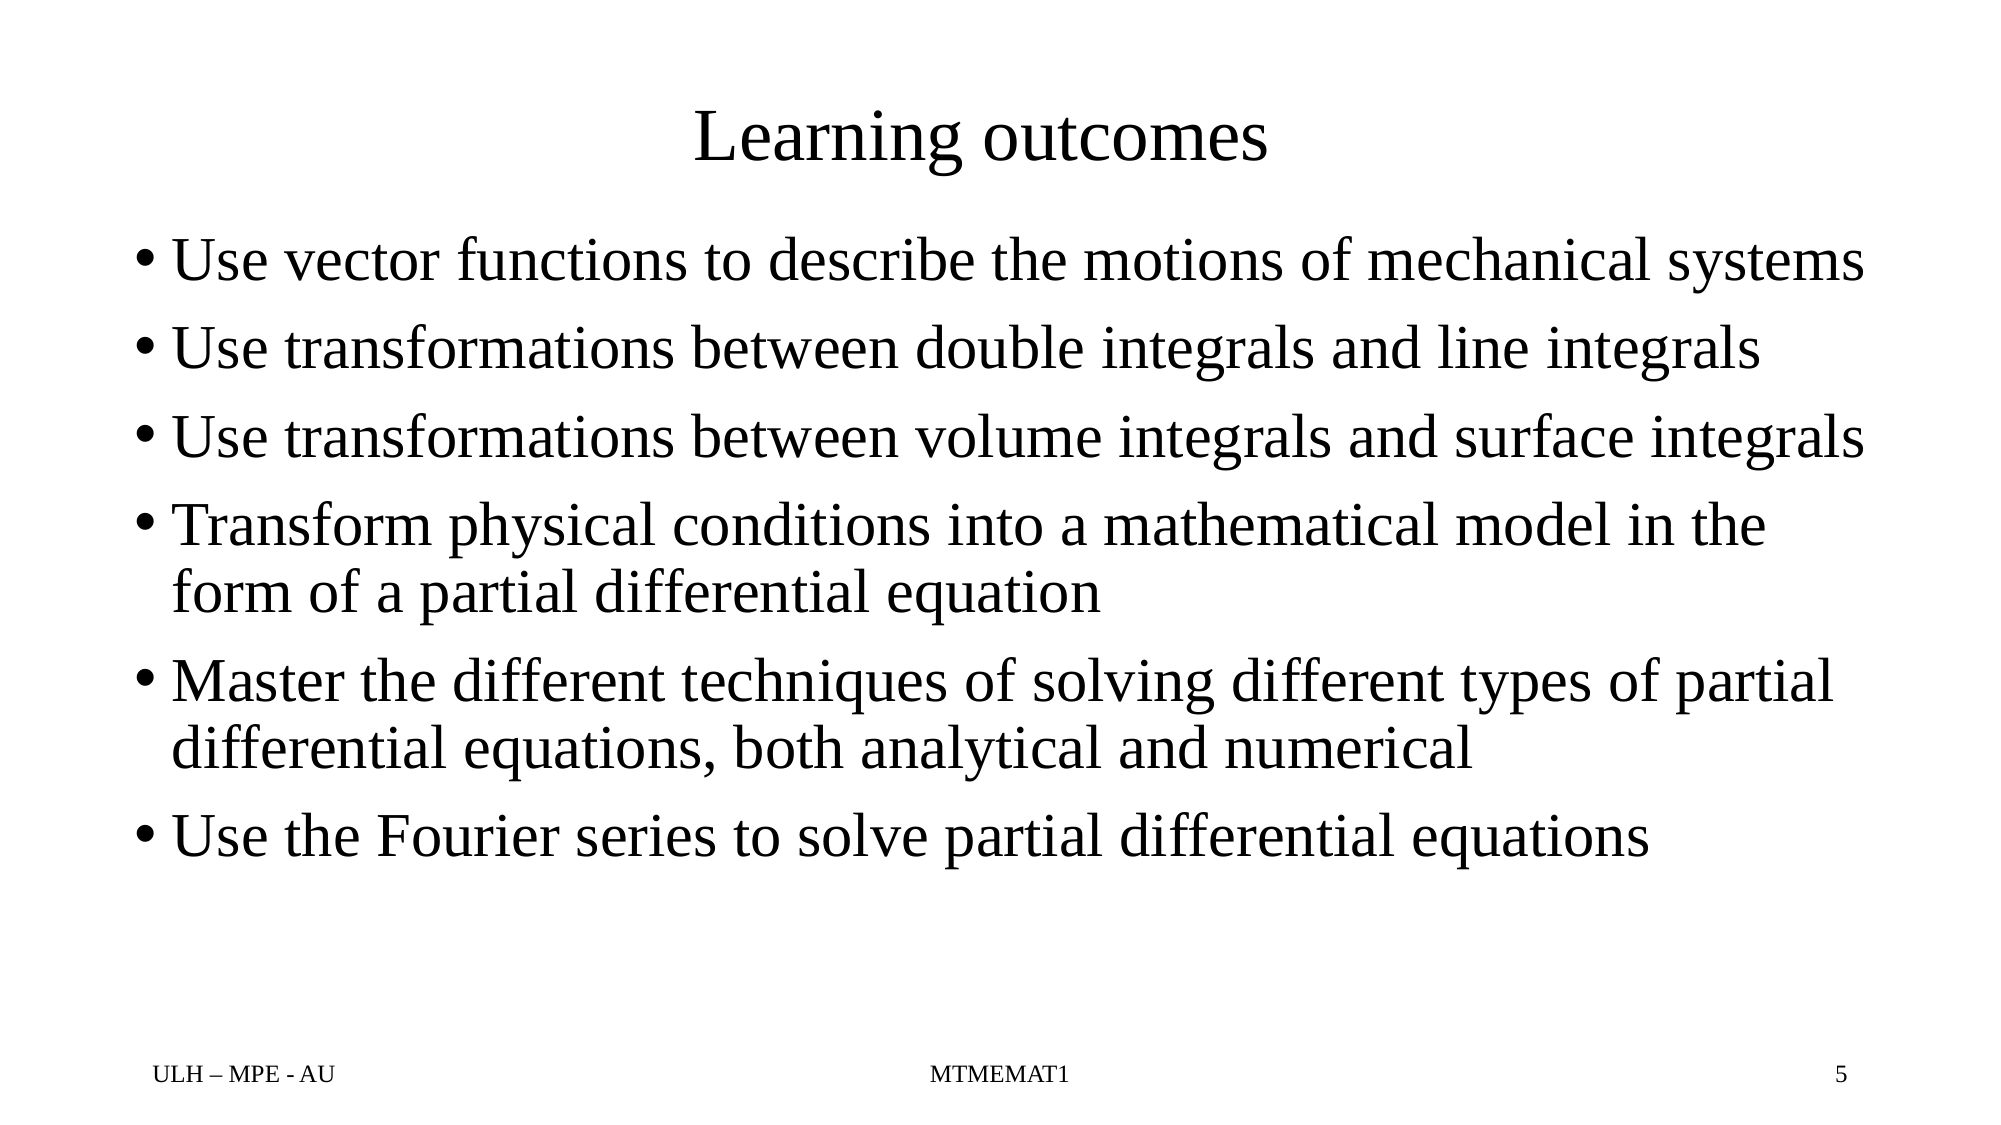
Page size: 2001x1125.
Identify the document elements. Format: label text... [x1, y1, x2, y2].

footer MTMEMAT1 [662, 1042, 1338, 1103]
text_box Use vector functions to describe the motions of mechanical systems Use transformations between double integrals and line integrals Use transformations between volume integrals and surface integrals Transform physical conditions into a mathematical model in the form of a partial differential equation Master the different techniques of solving different types of partial differential equations, both analytical and numerical Use the Fourier series to solve partial differential equations [119, 219, 1899, 1005]
slide_number 5 [1412, 1042, 1863, 1103]
title Learning outcomes [101, 37, 1863, 235]
slide_number ULH – MPE - AU [137, 1042, 588, 1103]
